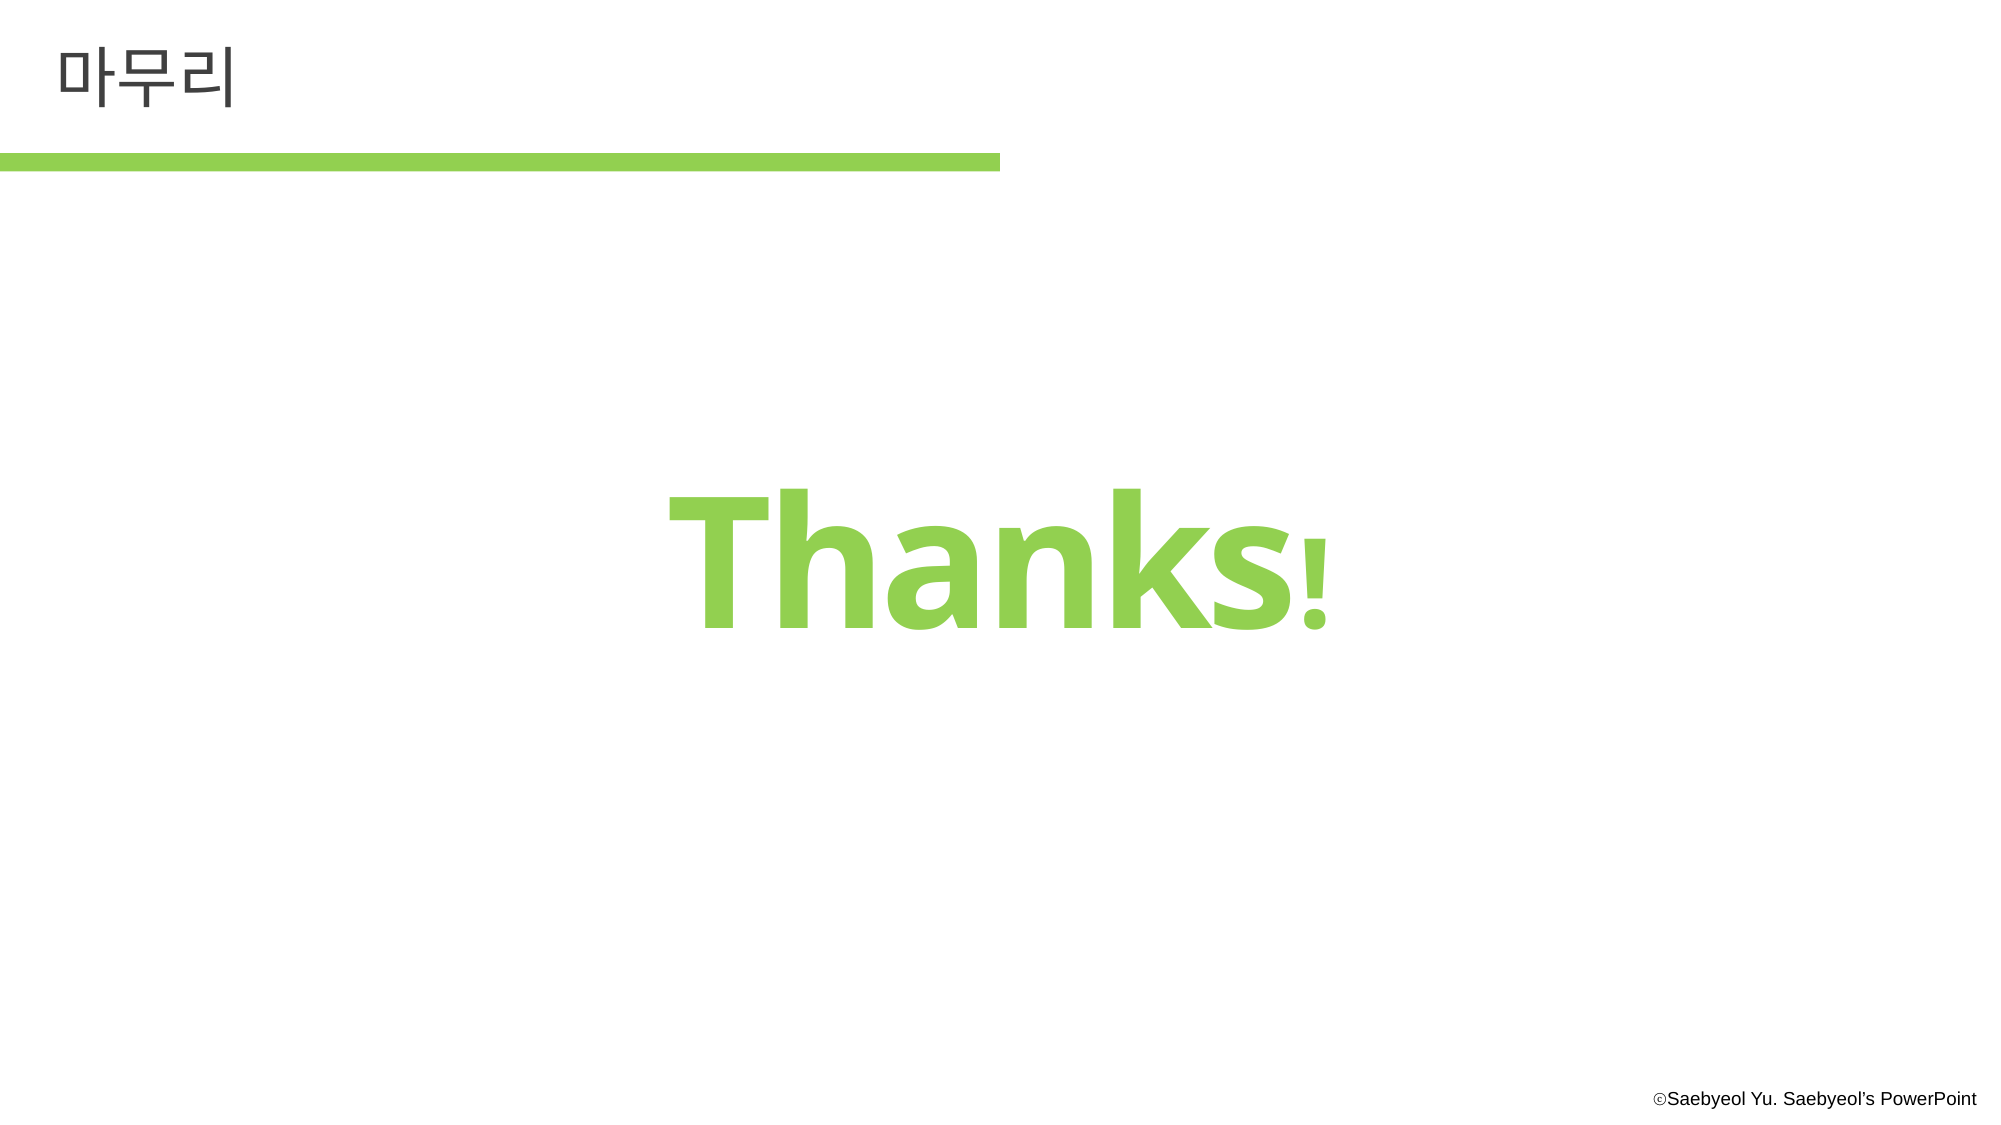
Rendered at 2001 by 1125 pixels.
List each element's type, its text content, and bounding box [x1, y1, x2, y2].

text_box [0, 152, 1001, 173]
text_box 마무리 [40, 28, 256, 124]
text_box Thanks! [556, 437, 1444, 673]
